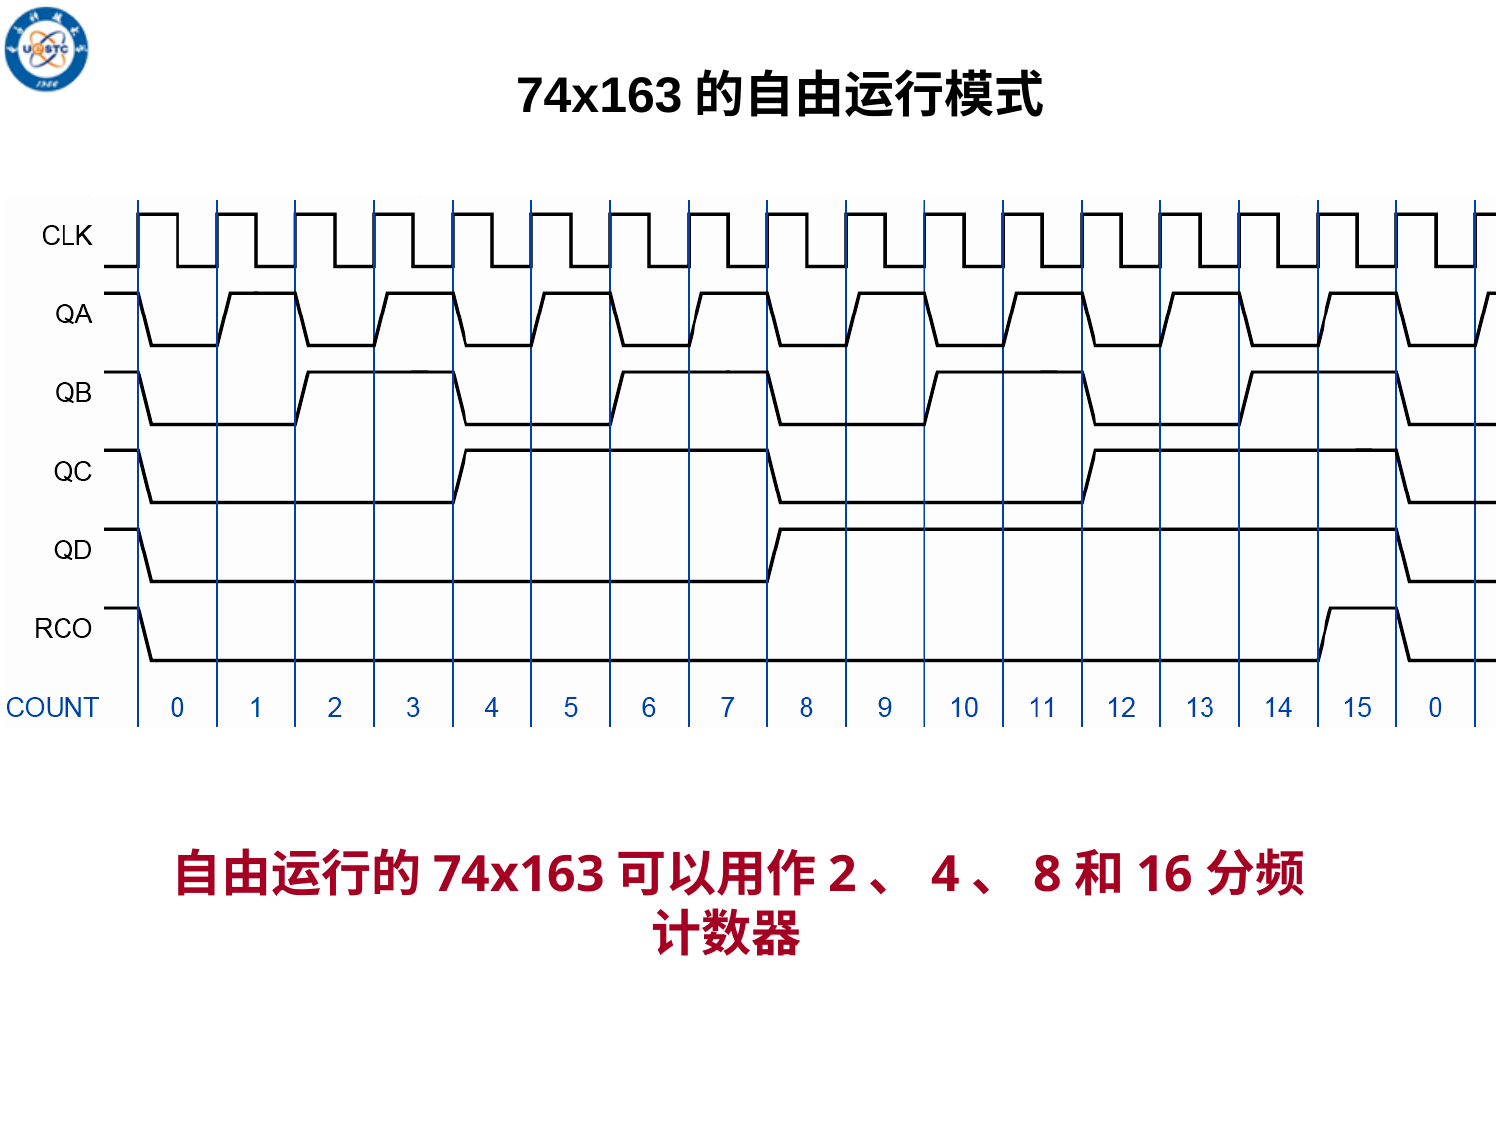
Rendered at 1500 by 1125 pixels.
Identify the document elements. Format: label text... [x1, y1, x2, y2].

picture [0, 0, 94, 96]
text_box 74x163的自由运行模式 [242, 54, 1341, 130]
text_box 自由运行的74x163可以用作2、4、8和16分频计数器 [135, 834, 1341, 969]
picture [6, 196, 1496, 729]
